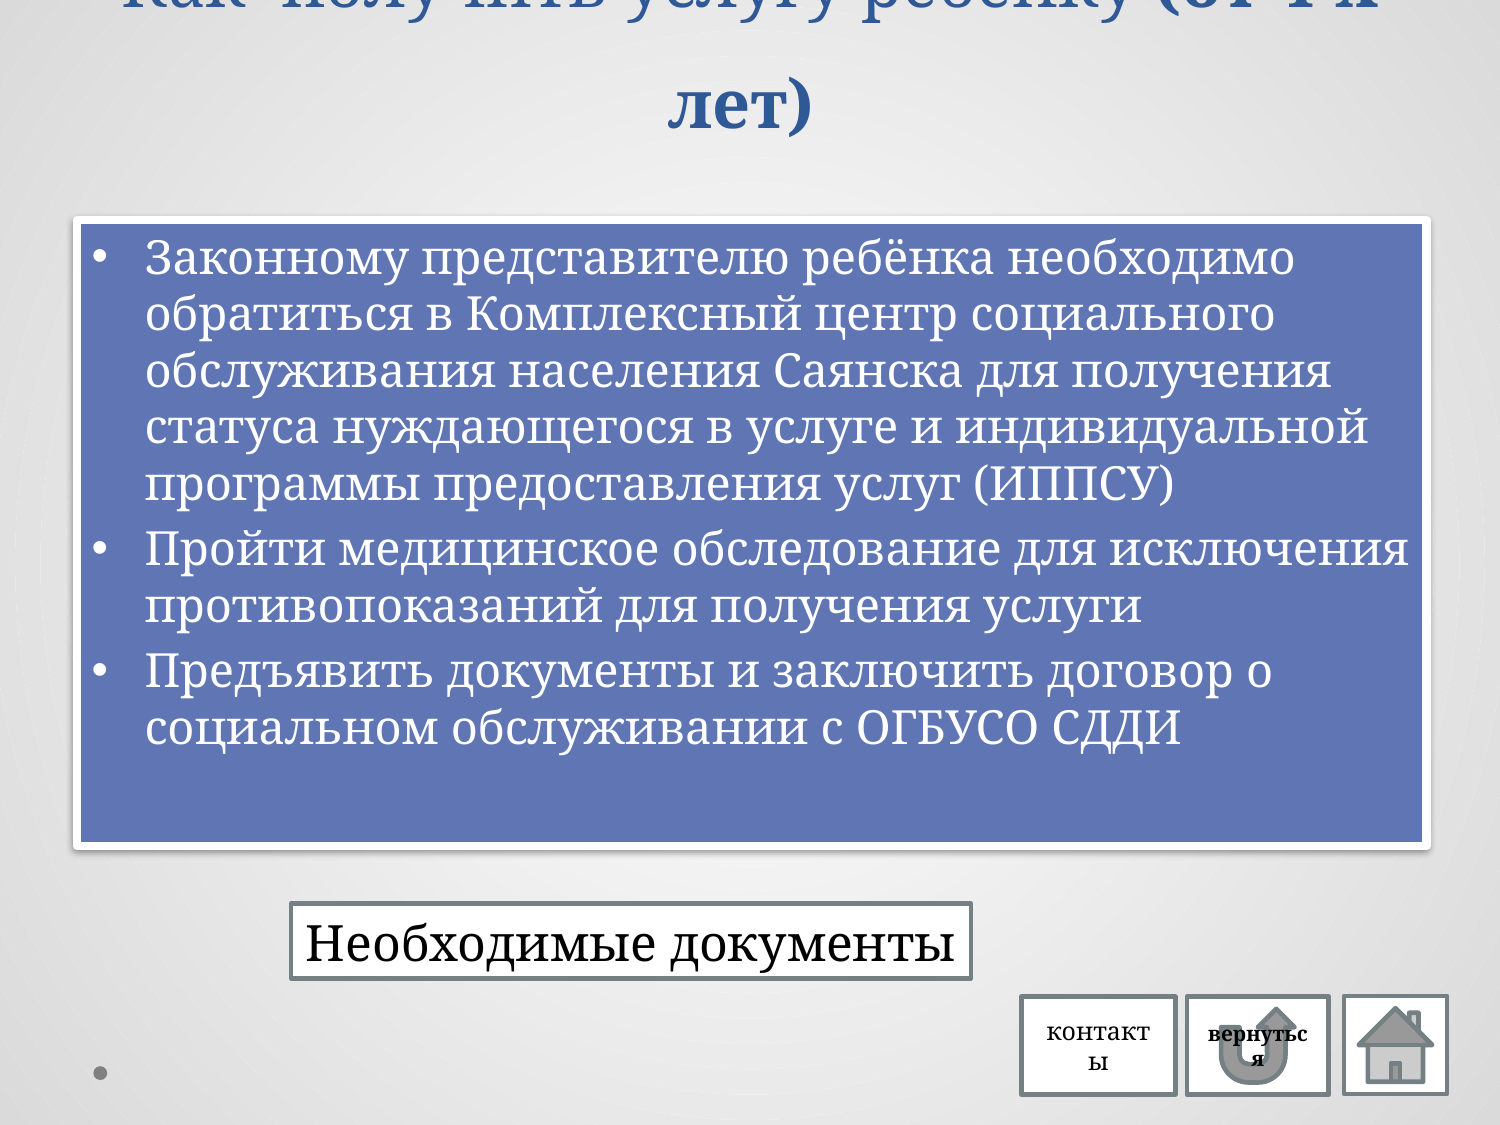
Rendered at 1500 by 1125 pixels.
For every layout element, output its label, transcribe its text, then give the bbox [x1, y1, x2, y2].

title Как получить услугу ребёнку (от 4-х лет) [75, 0, 1425, 149]
text_box [1342, 994, 1449, 1096]
list Законному представителю ребёнка необходимо обратиться в Комплексный центр социального обслуживания населения Саянска для получения статуса нуждающегося в услуге и индивидуальной программы предоставления услуг (ИППСУ) Пройти медицинское обследование для исключения противопоказаний для получения услуги Предъявить документы и заключить договор о социальном обслуживании с ОГБУСО СДДИ [73, 216, 1431, 850]
text_box контакты [1019, 994, 1178, 1097]
text_box вернуться [1185, 994, 1331, 1097]
text_box Необходимые документы [289, 901, 973, 981]
